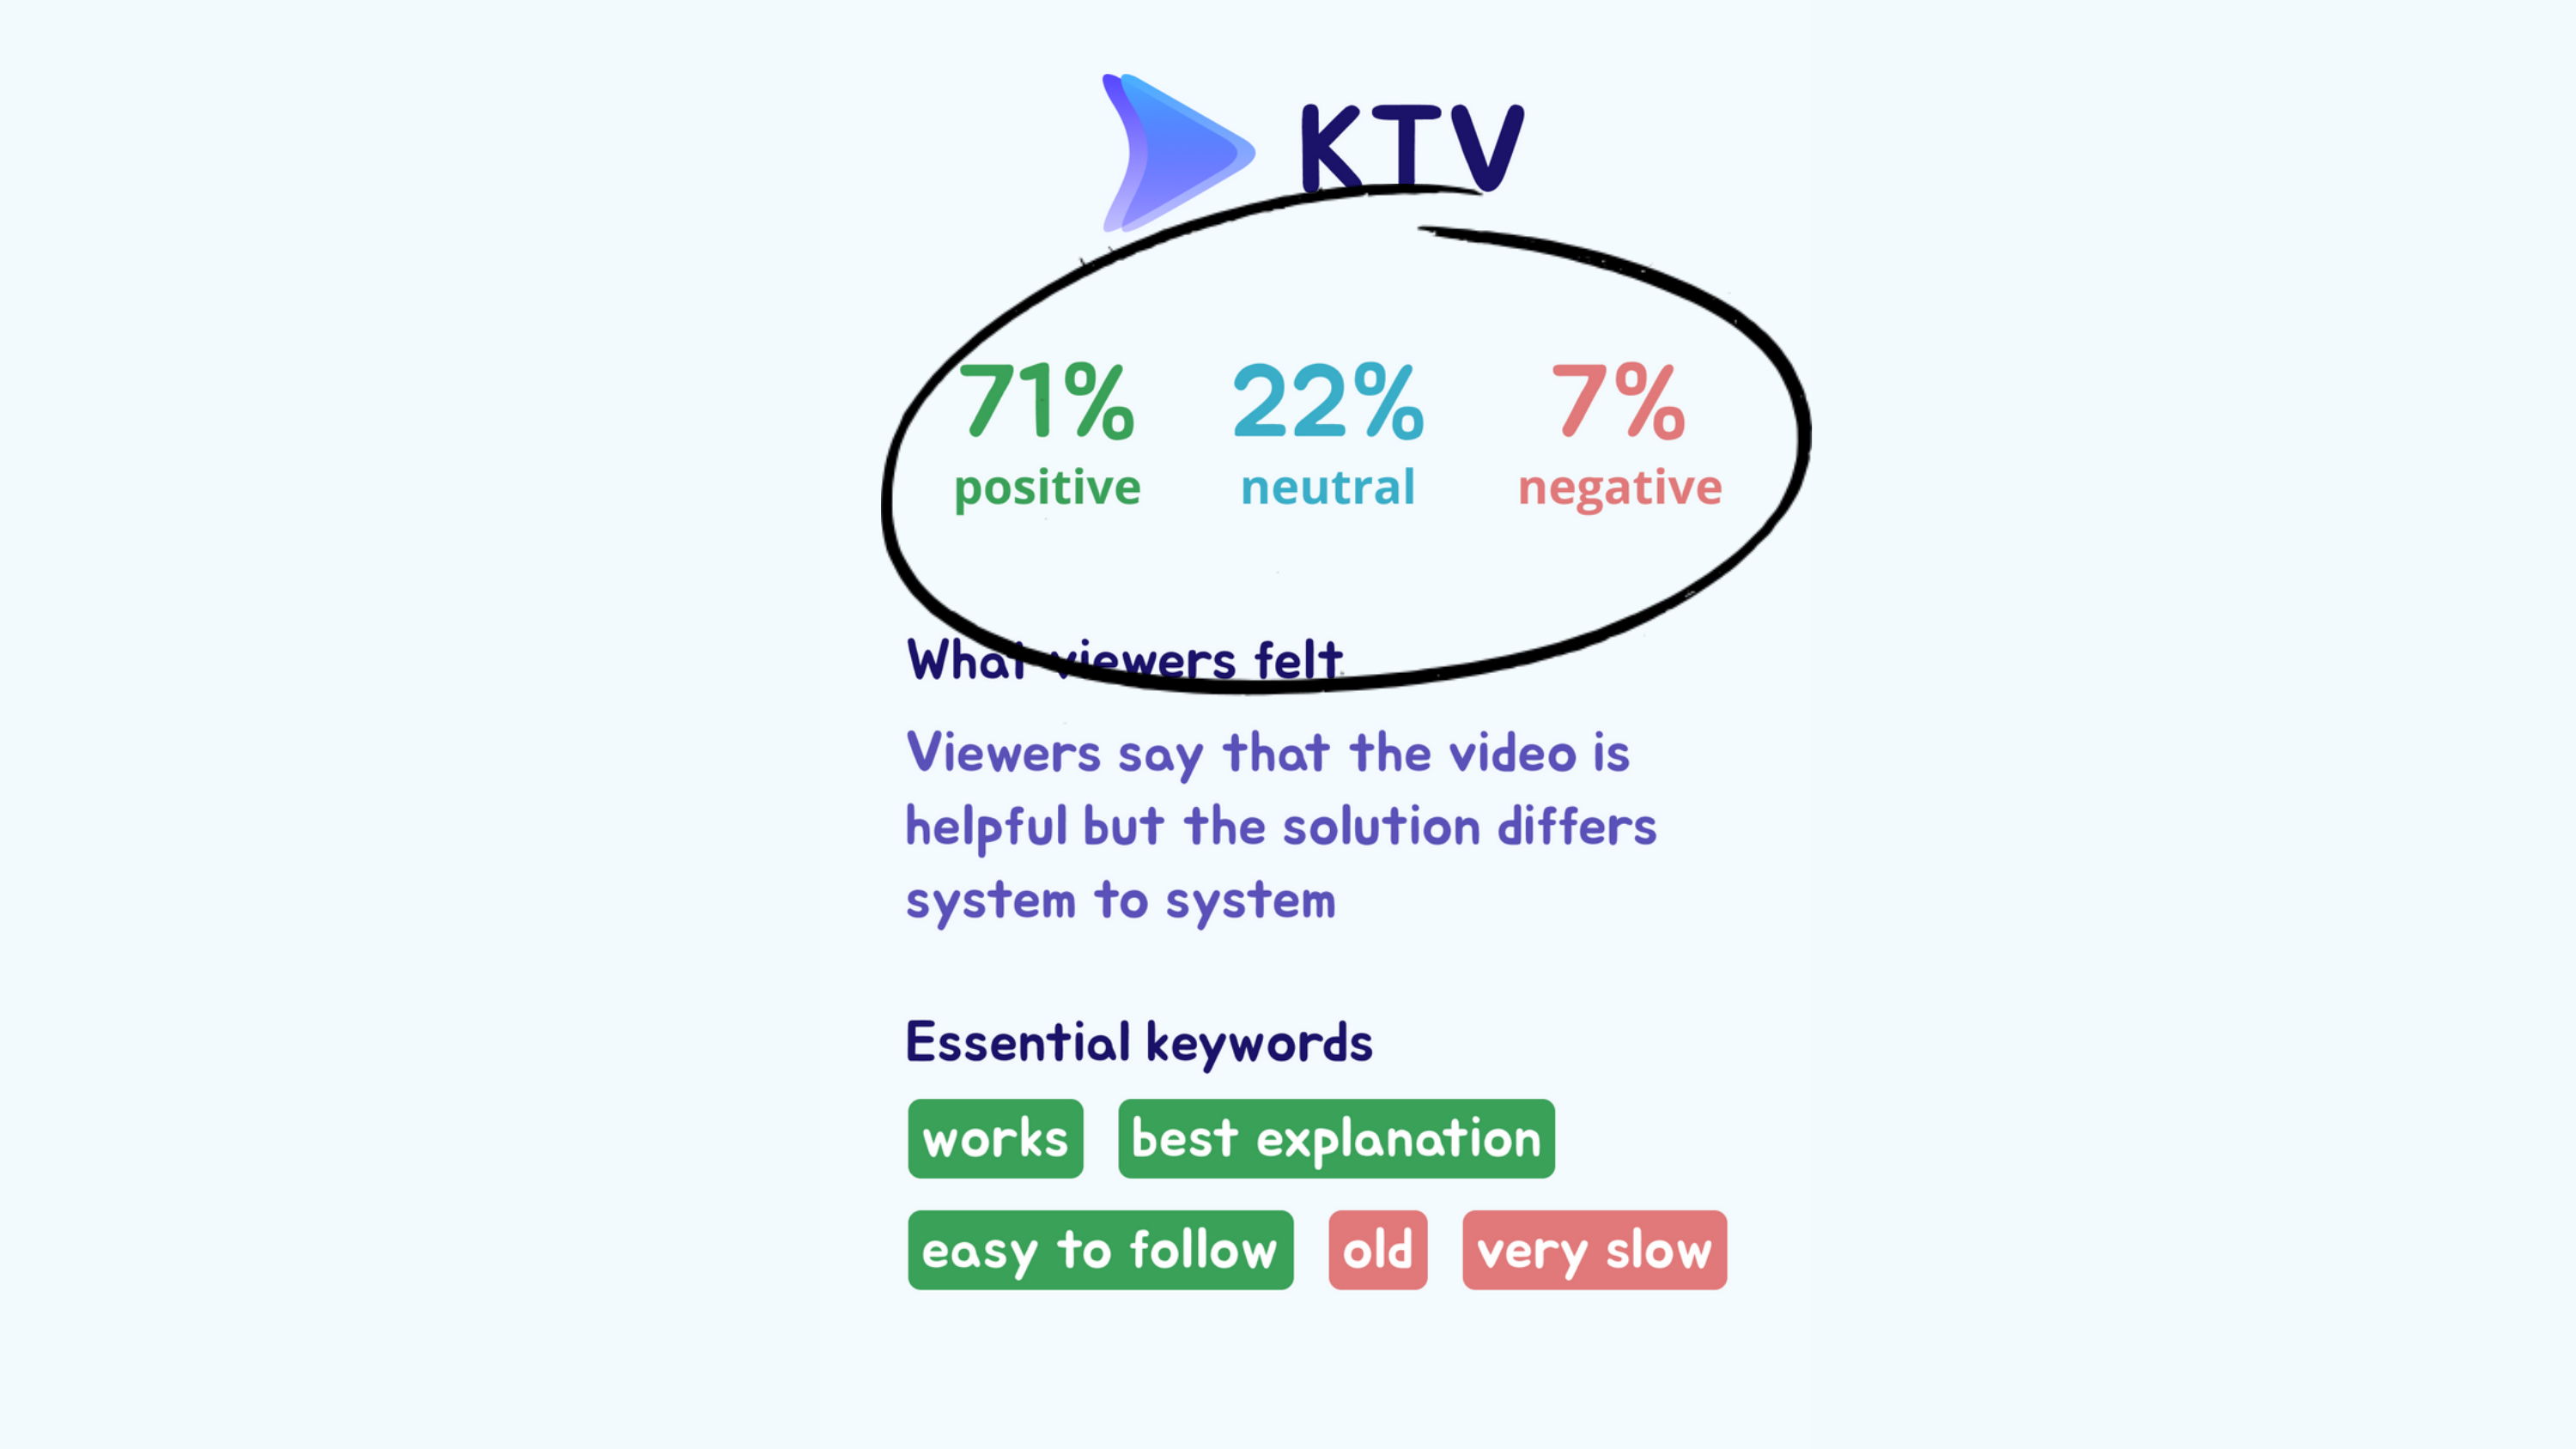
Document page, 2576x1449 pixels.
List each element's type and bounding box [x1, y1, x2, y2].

text_box [819, 0, 1813, 1449]
text_box [881, 184, 1813, 724]
